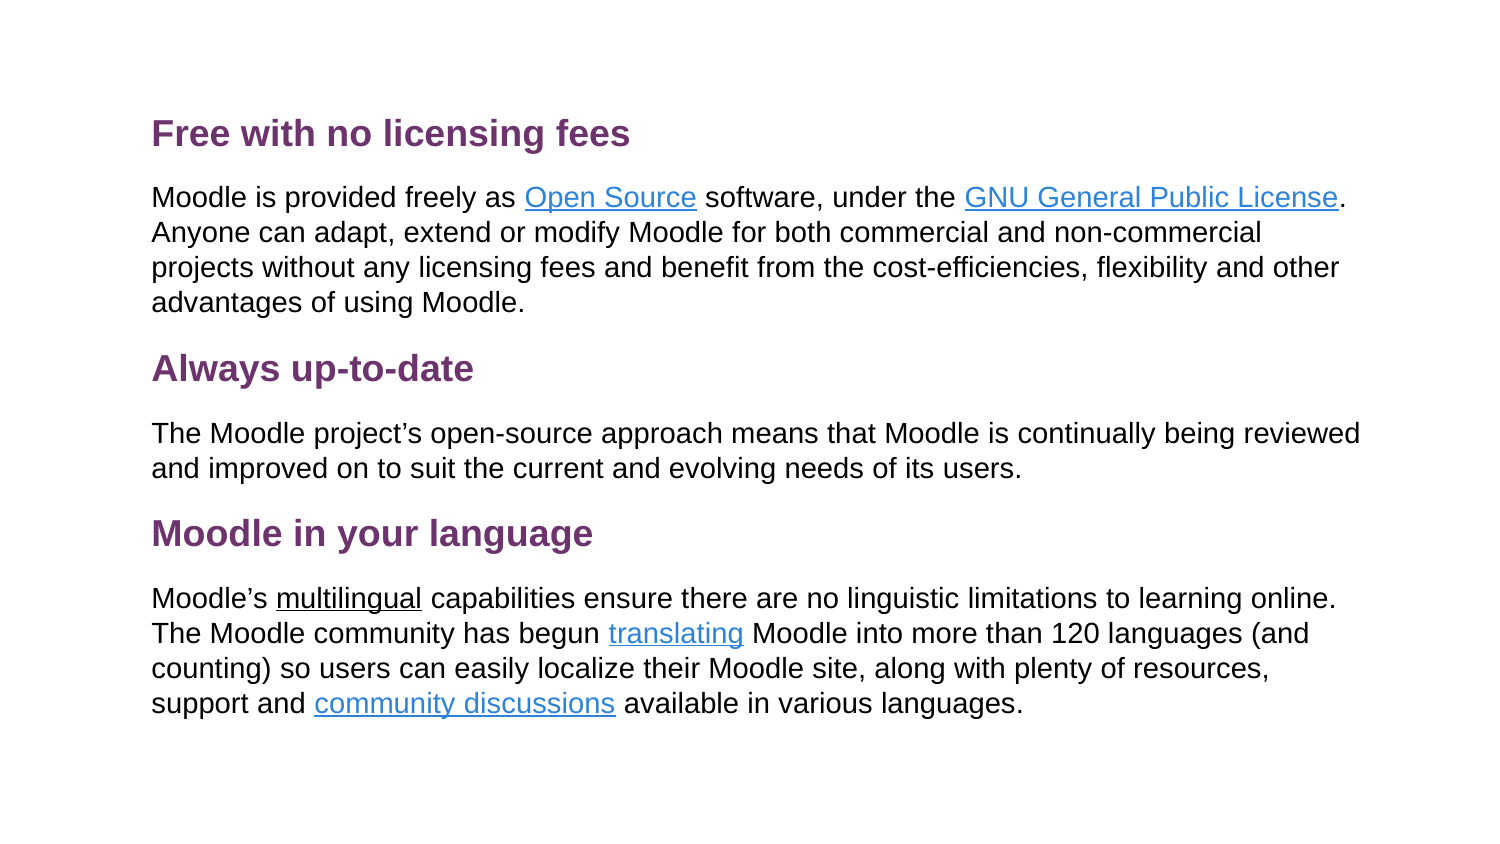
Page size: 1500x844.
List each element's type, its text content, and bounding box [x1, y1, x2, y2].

list Free with no licensing fees Moodle is provided freely as Open Source software, under the GNU General Public License. Anyone can adapt, extend or modify Moodle for both commercial and non-commercial projects without any licensing fees and benefit from the cost-efficiencies, flexibility and other advantages of using Moodle. Always up-to-date The Moodle project’s open-source approach means that Moodle is continually being reviewed and improved on to suit the current and evolving needs of its users. Moodle in your language Moodle’s multilingual capabilities ensure there are no linguistic limitations to learning online. The Moodle community has begun translating Moodle into more than 120 languages (and counting) so users can easily localize their Moodle site, along with plenty of resources, support and community discussions available in various languages. [136, 93, 1387, 747]
